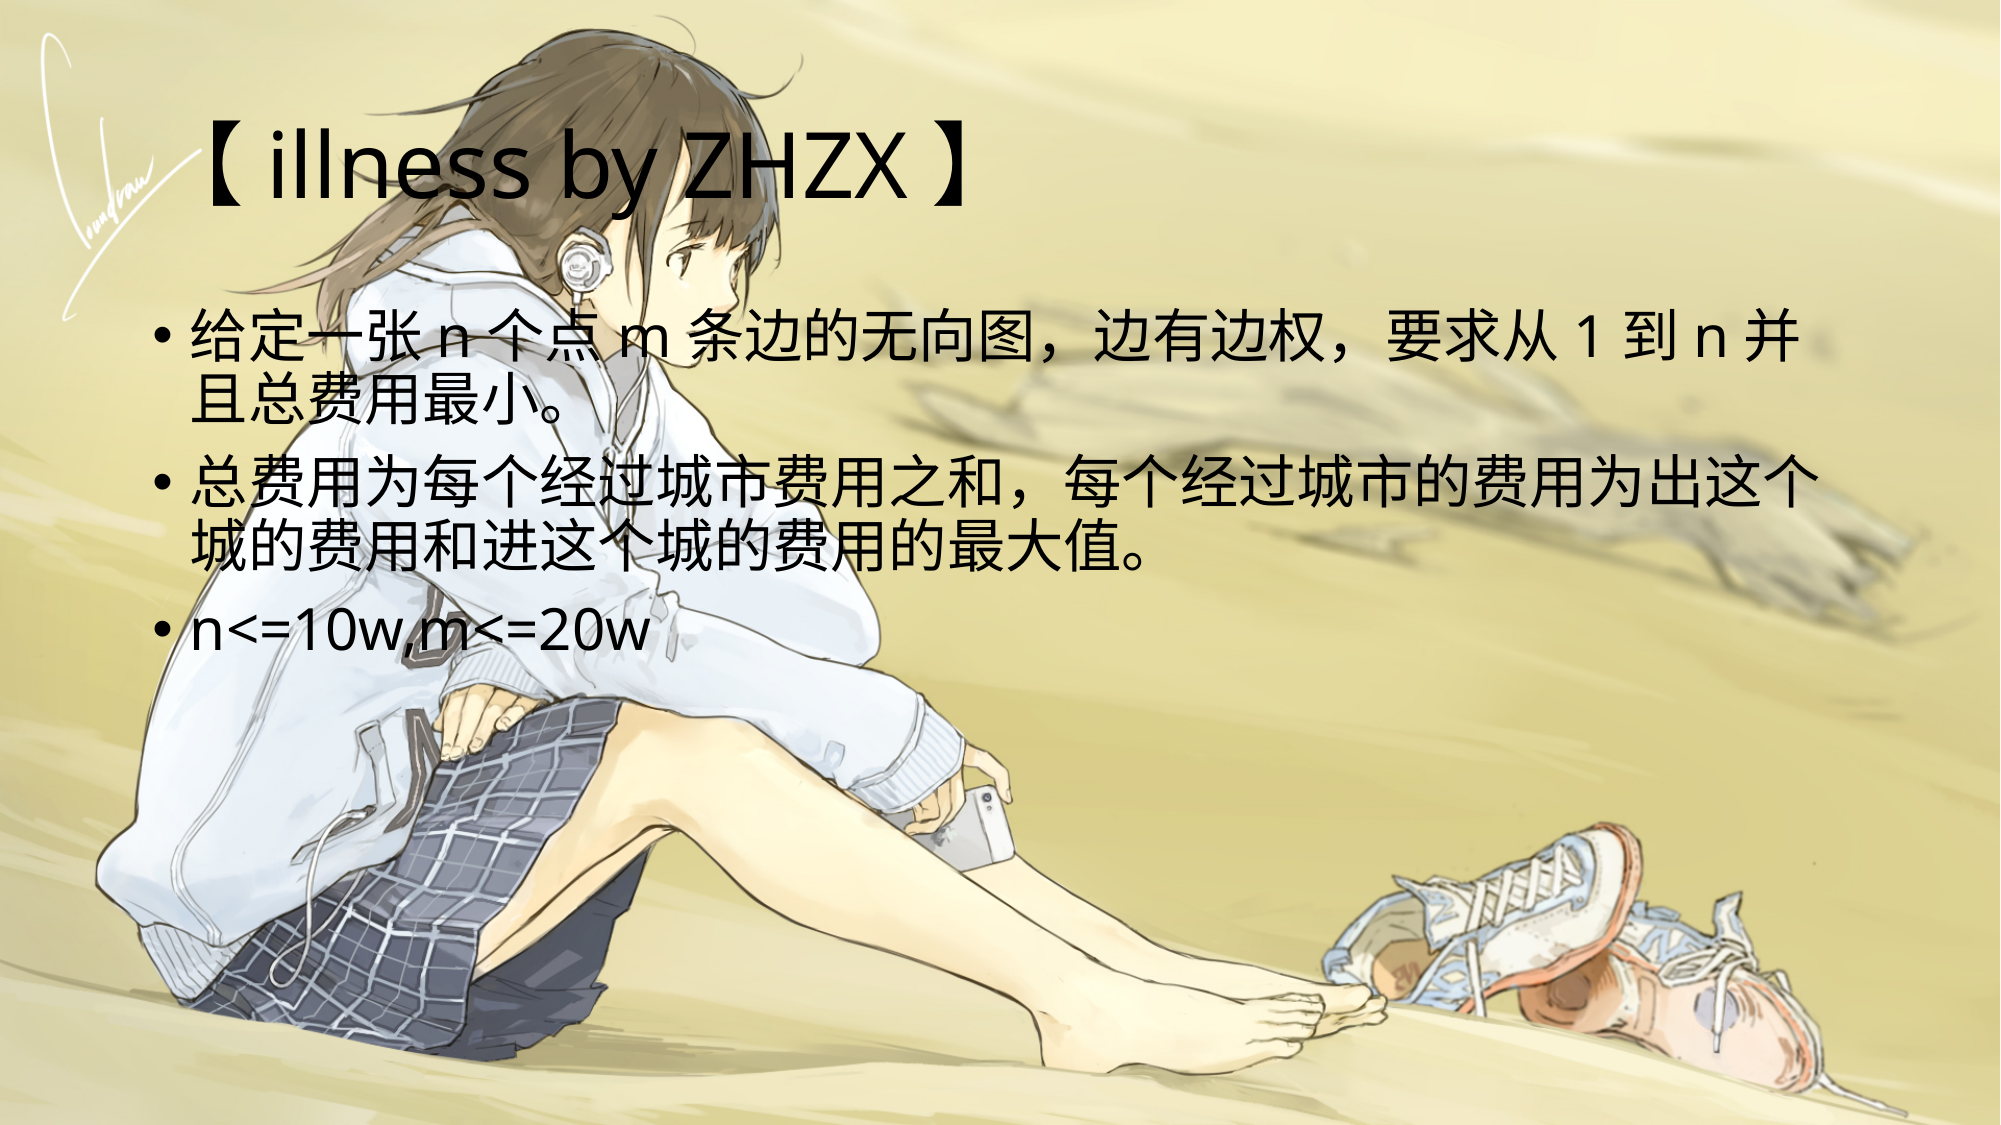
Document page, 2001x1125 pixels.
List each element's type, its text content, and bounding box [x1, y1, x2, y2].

title 【illness by ZHZX】 [137, 59, 1863, 278]
picture [0, 0, 2001, 1125]
list 给定一张n个点m条边的无向图，边有边权，要求从1到n并且总费用最小。 总费用为每个经过城市费用之和，每个经过城市的费用为出这个城的费用和进这个城的费用的最大值。 n<=10w,m<=20w [137, 299, 1863, 1014]
